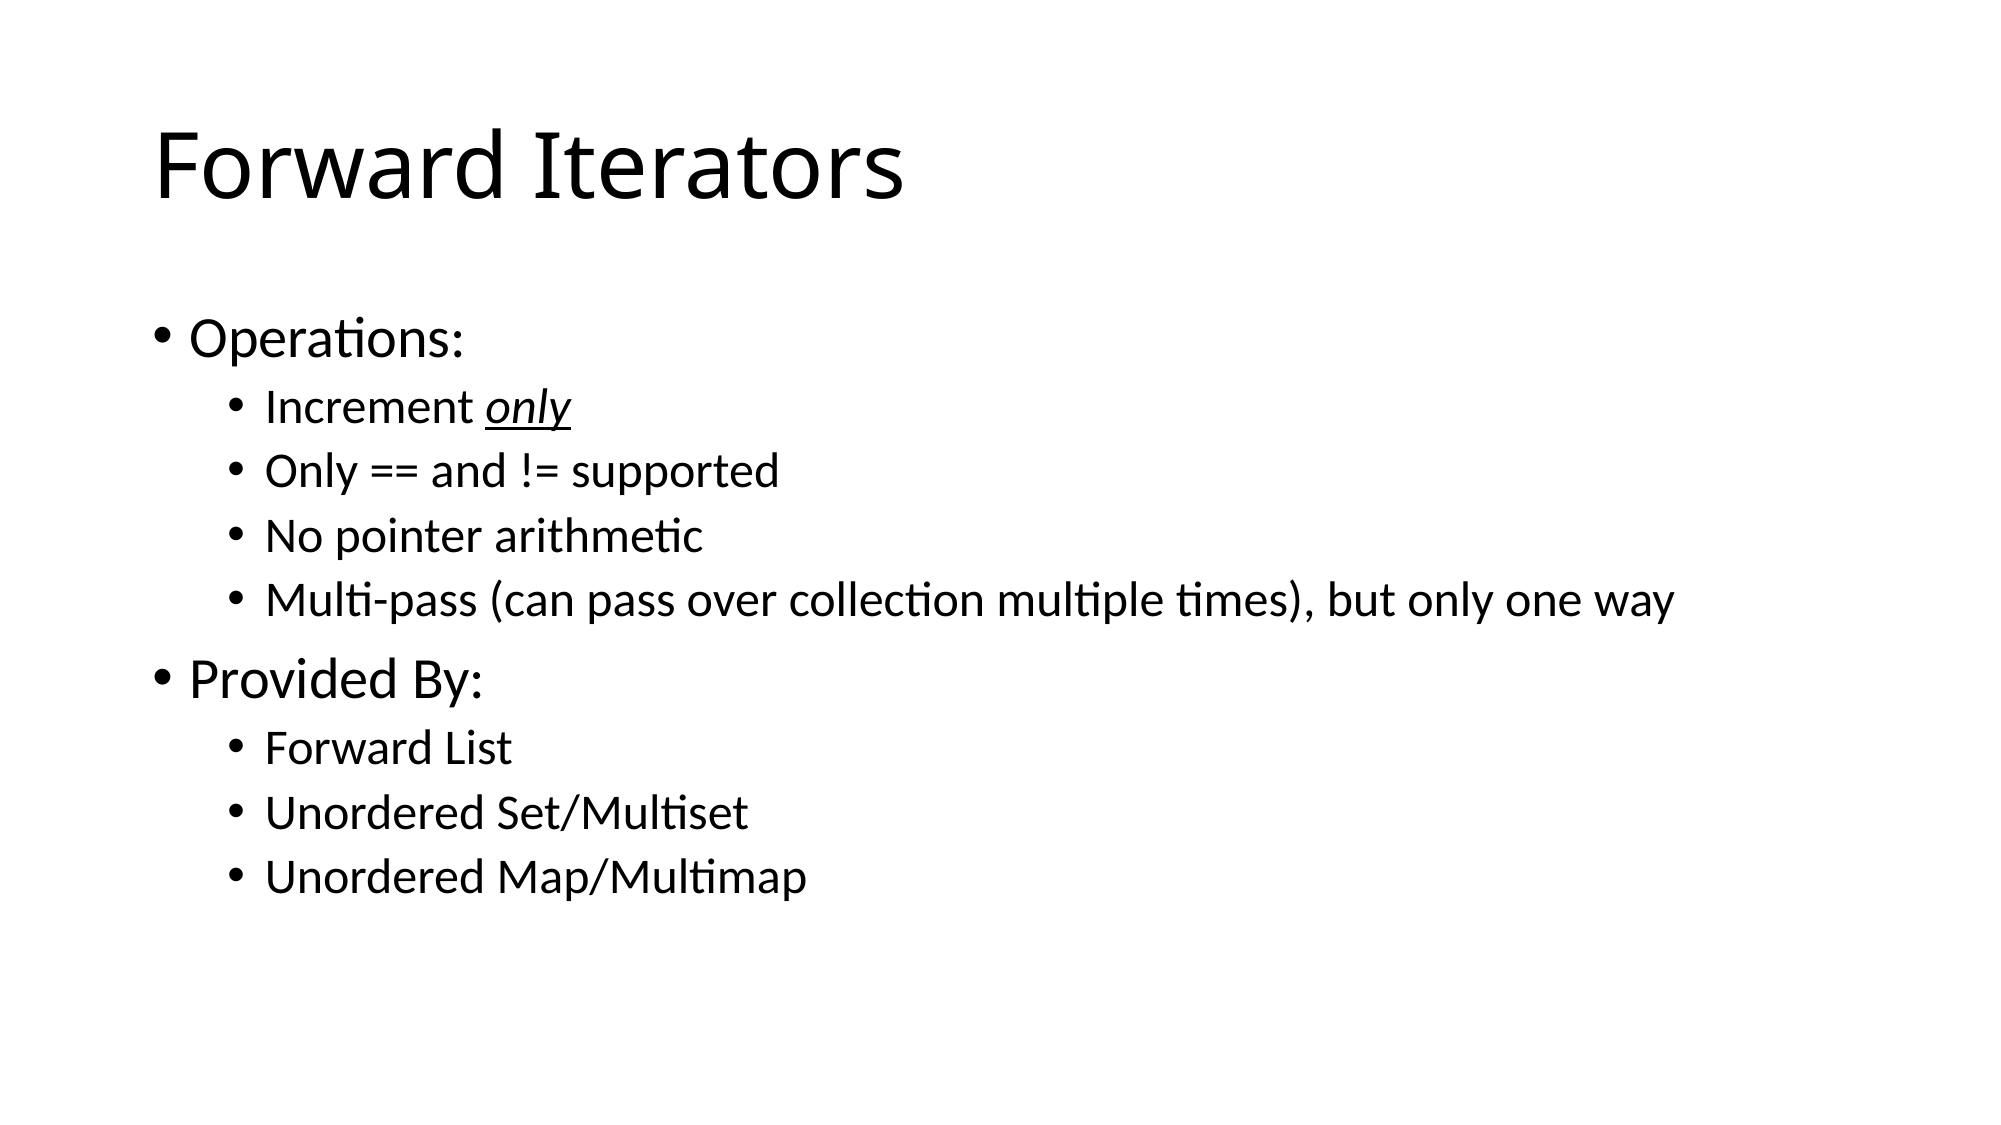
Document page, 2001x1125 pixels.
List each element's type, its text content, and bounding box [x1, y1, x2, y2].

title Forward Iterators [137, 59, 1863, 278]
list Operations: Increment only Only == and != supported No pointer arithmetic Multi-pass (can pass over collection multiple times), but only one way Provided By: Forward List Unordered Set/Multiset Unordered Map/Multimap [137, 299, 1863, 1014]
